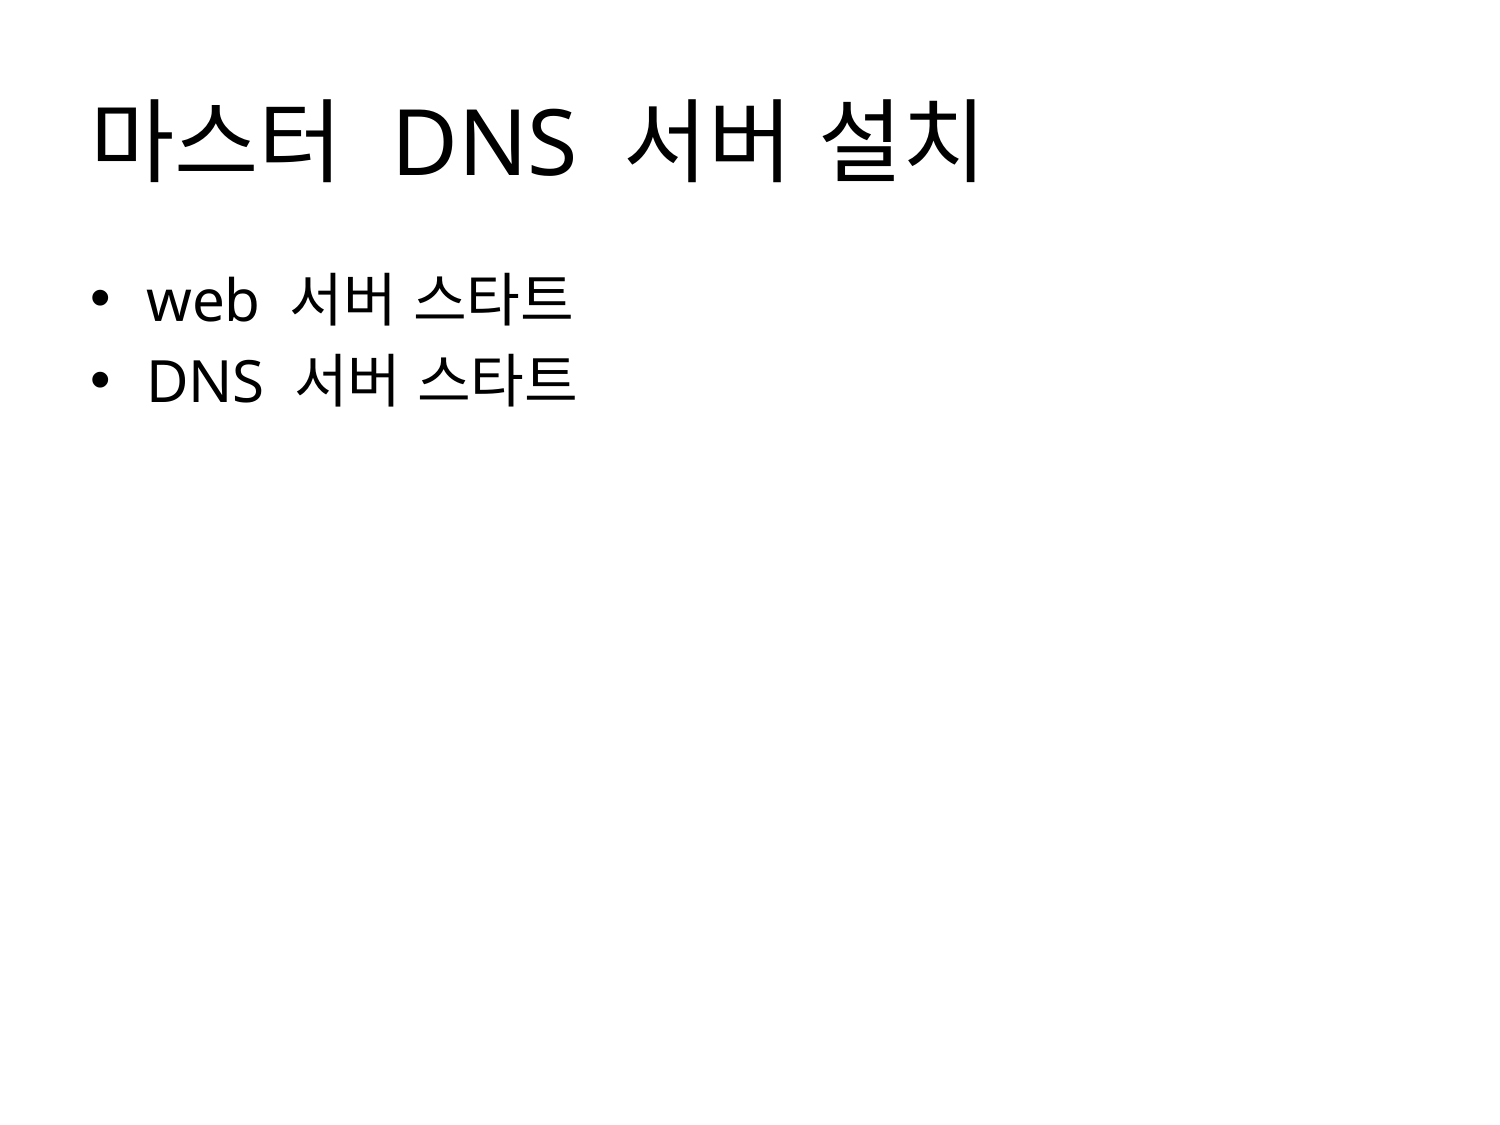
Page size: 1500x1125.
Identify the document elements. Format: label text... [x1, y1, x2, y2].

title 마스터 DNS 서버 설치 [75, 45, 1425, 233]
list web 서버 스타트 DNS 서버 스타트 [75, 255, 1483, 998]
